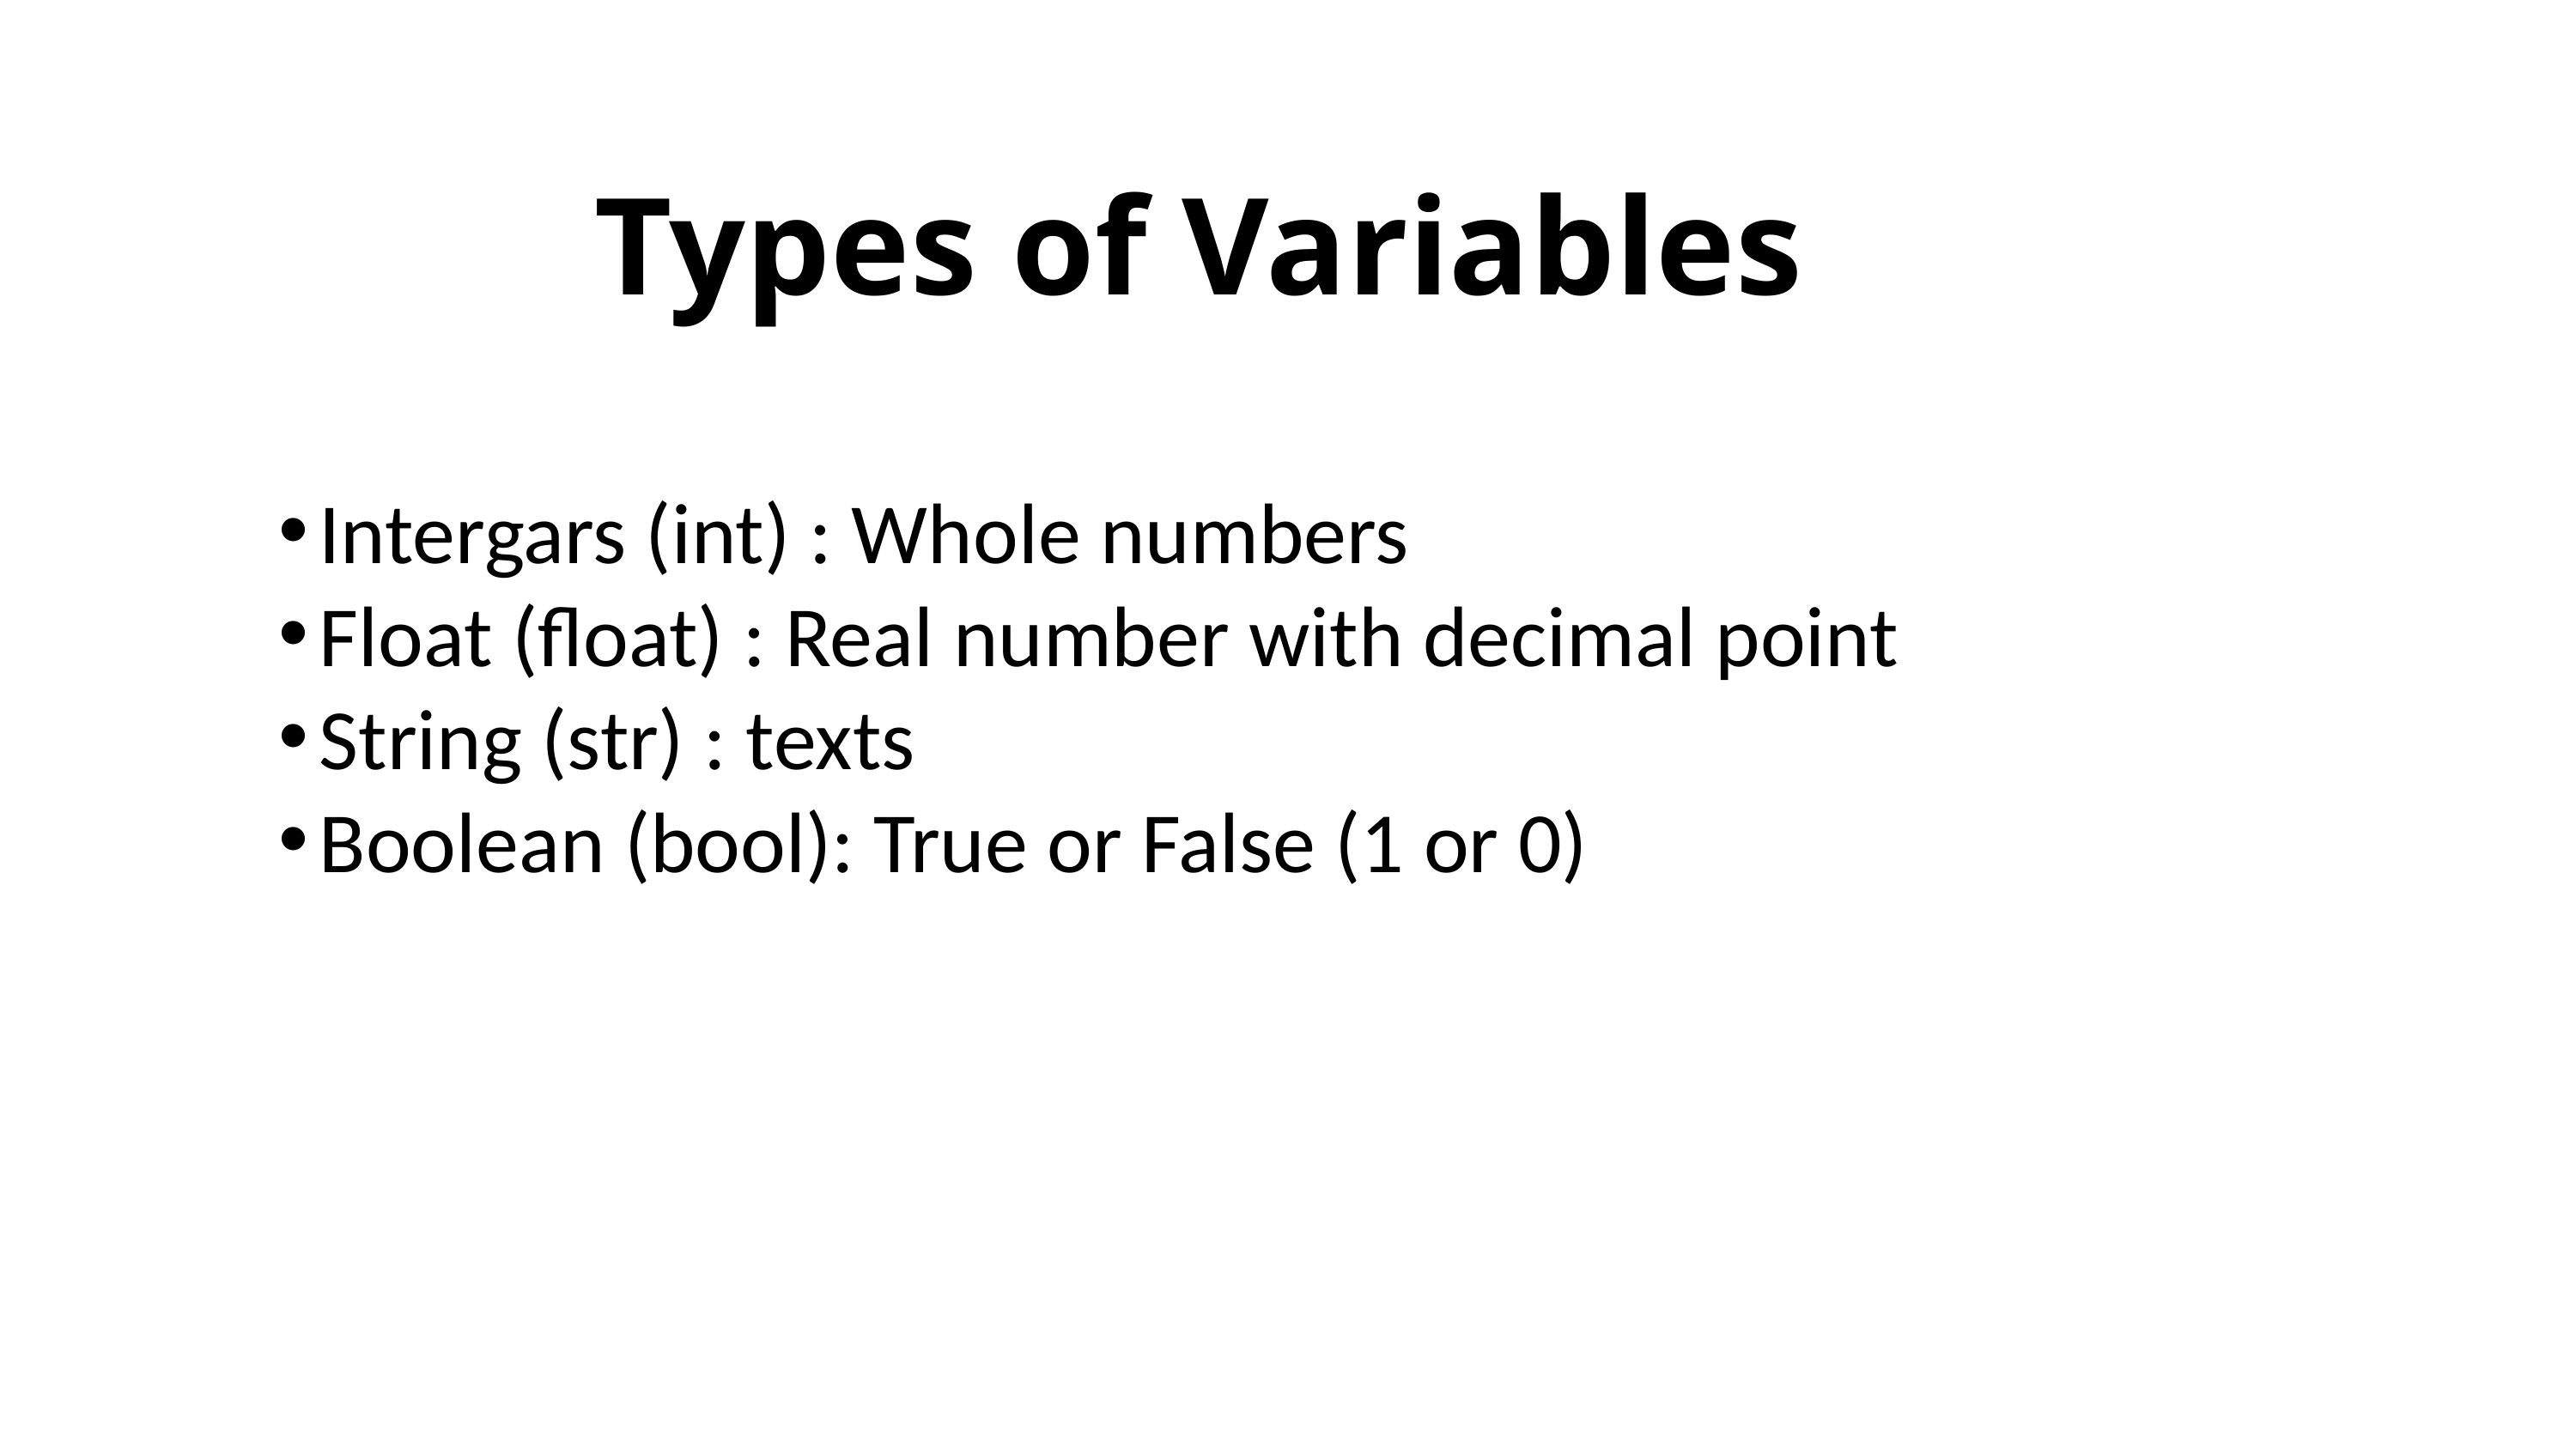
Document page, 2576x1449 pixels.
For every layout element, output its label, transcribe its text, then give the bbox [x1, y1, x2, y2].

text_box Intergars (int) : Whole numbers Float (float) : Real number with decimal point String (str) : texts Boolean (bool): True or False (1 or 0) [278, 477, 1922, 890]
text_box Types of Variables [481, 134, 1917, 322]
